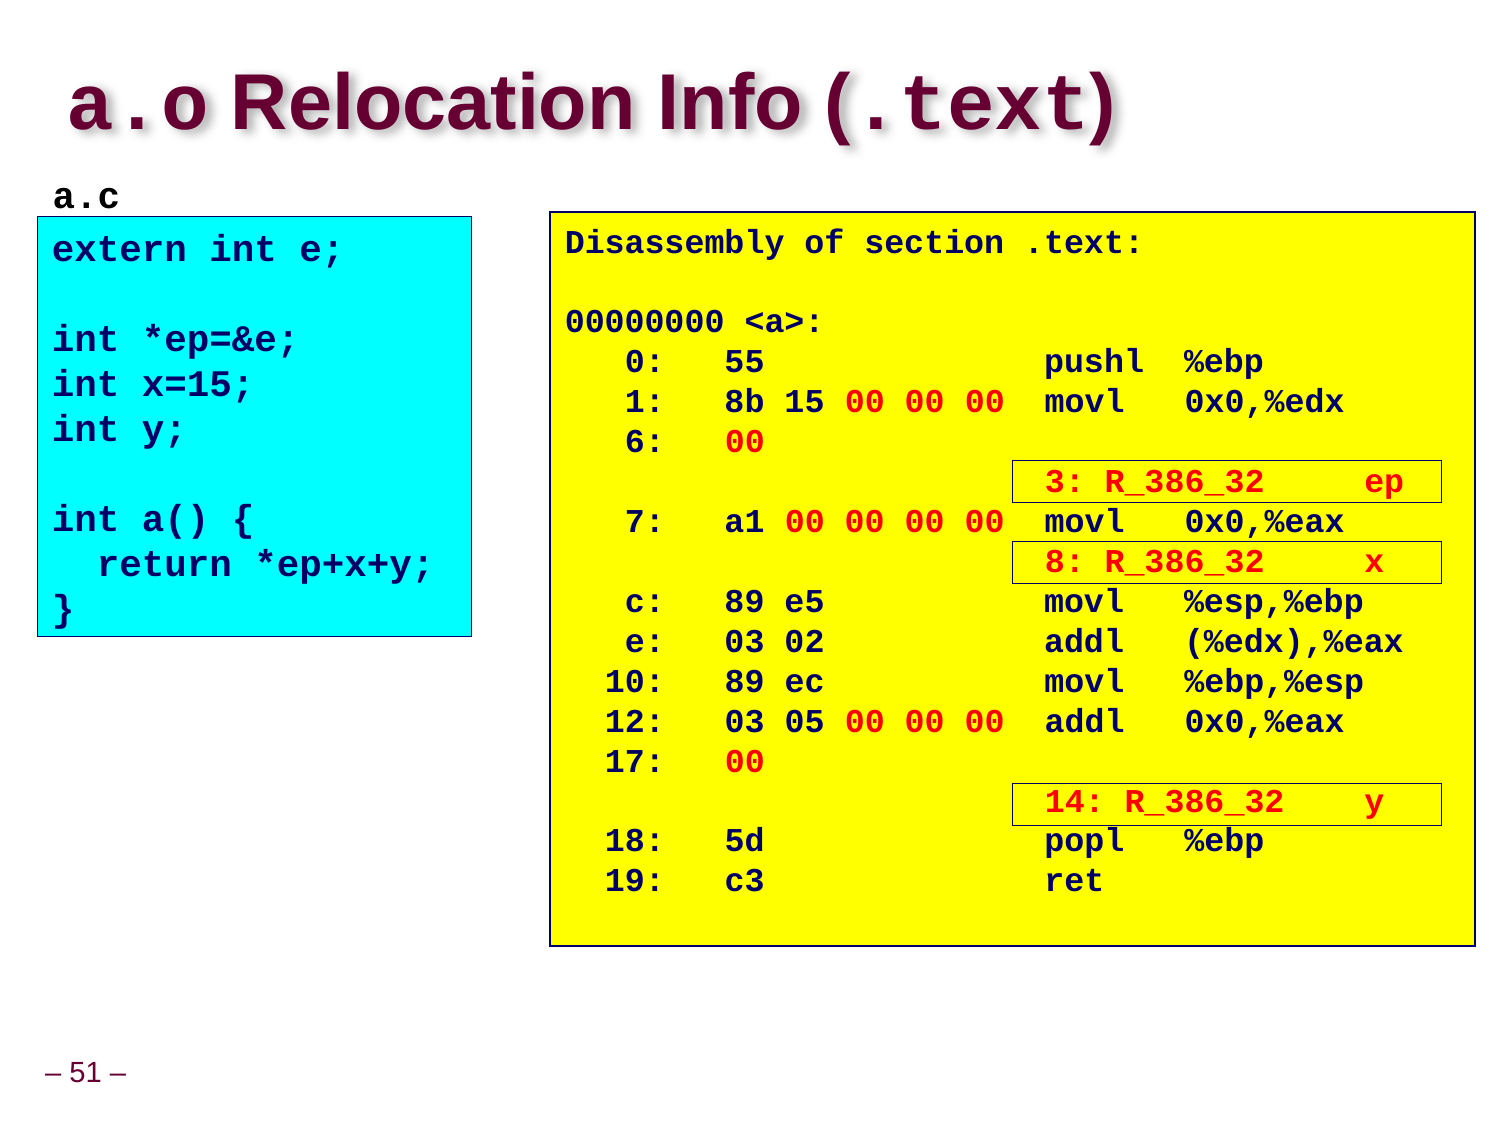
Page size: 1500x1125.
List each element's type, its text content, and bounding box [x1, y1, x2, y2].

text_box [1012, 460, 1442, 502]
text_box a.c [37, 163, 136, 216]
text_box [1012, 541, 1442, 584]
text_box [1012, 783, 1442, 825]
title a.o Relocation Info (.text) [66, 40, 1497, 169]
text_box extern int e; int *ep=&e; int x=15; int y; int a() { return *ep+x+y; } [37, 216, 472, 637]
text_box Disassembly of section .text: 00000000 <a>: 0: 55 pushl %ebp 1: 8b 15 00 00 00 movl 0x0,%edx 6: 00 3: R_386_32 ep 7: a1 00 00 00 00 movl 0x0,%eax 8: R_386_32 x c: 89 e5 movl %esp,%ebp e: 03 02 addl (%edx),%eax 10: 89 ec movl %ebp,%esp 12: 03 05 00 00 00 addl 0x0,%eax 17: 00 14: R_386_32 y 18: 5d popl %ebp 19: c3 ret [549, 212, 1475, 946]
